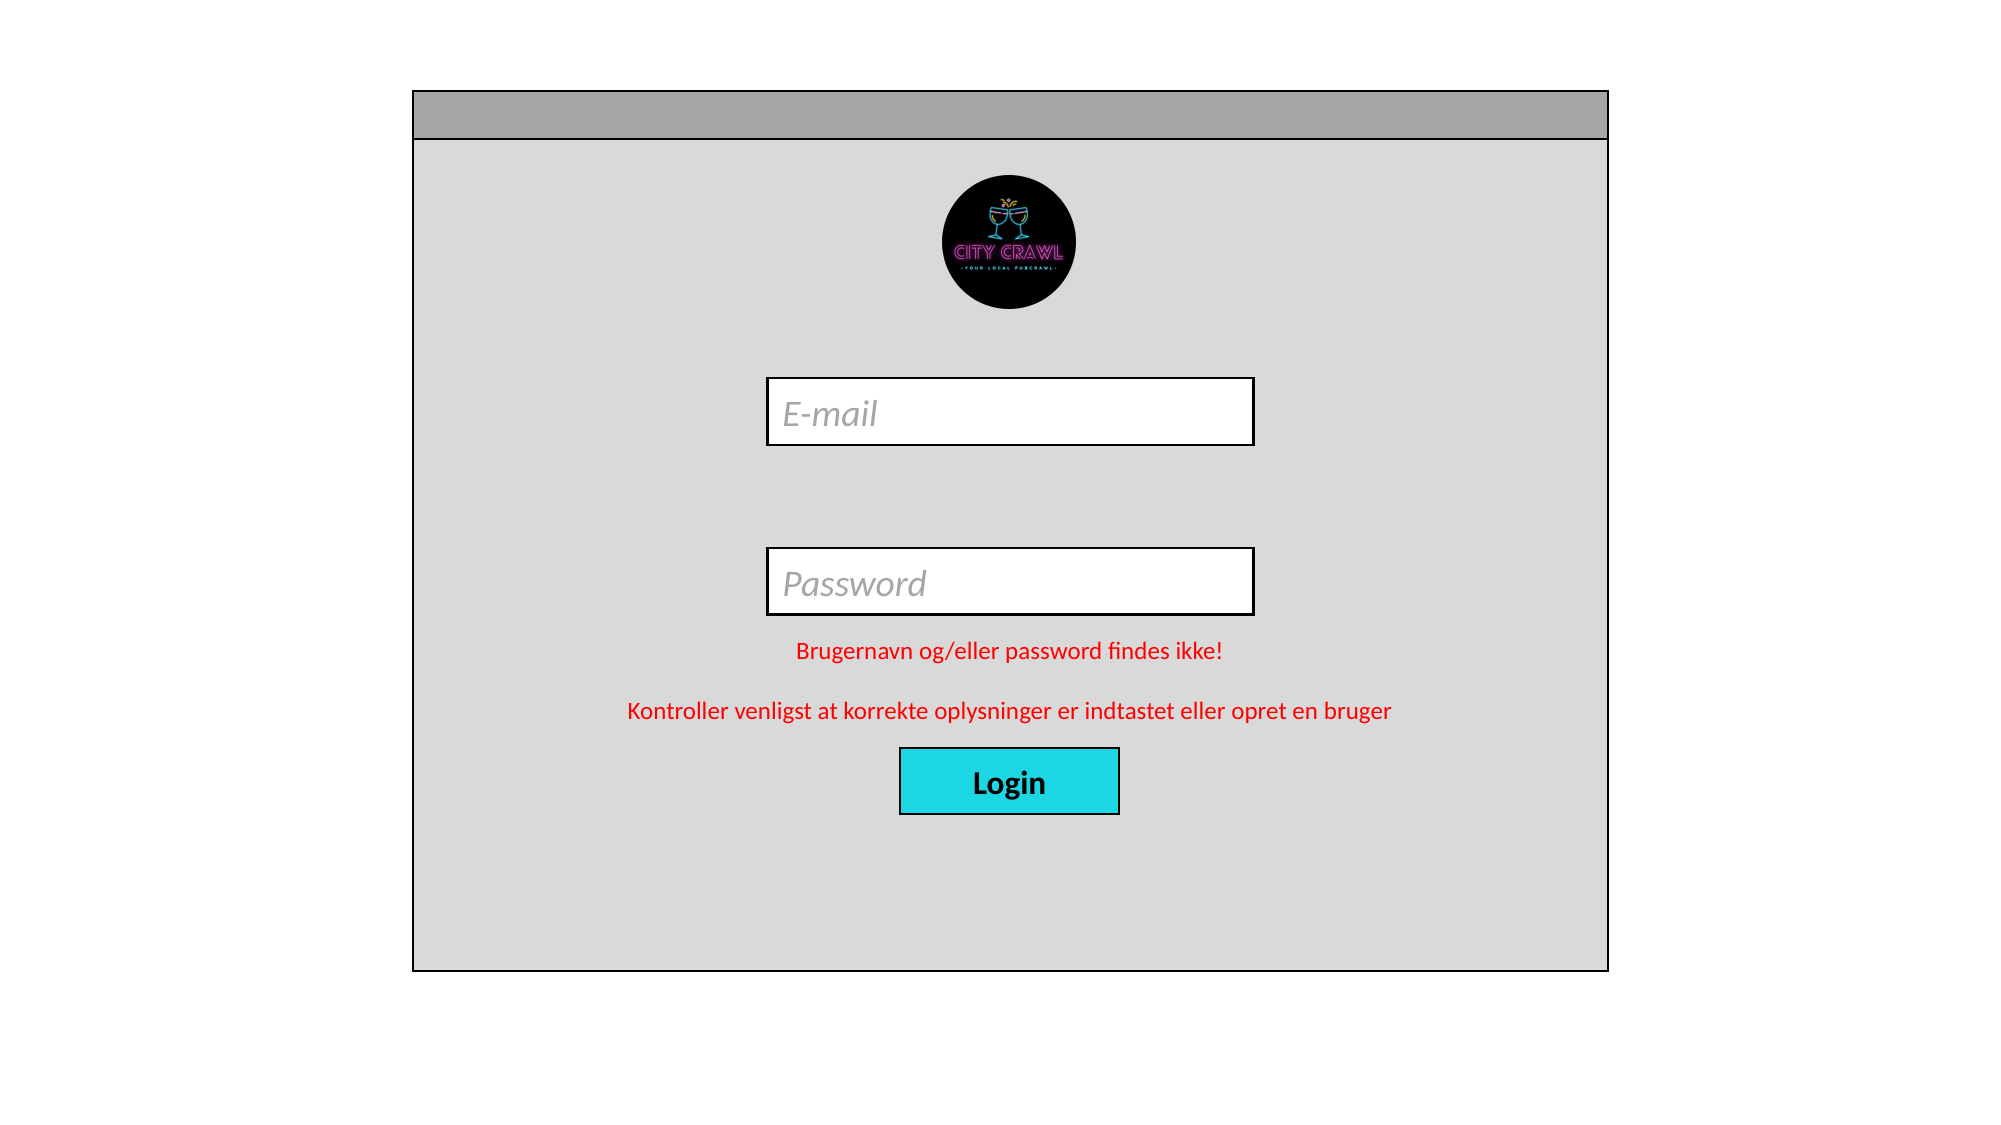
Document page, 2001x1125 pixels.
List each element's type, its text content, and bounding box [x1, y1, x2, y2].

text_box [412, 140, 1609, 972]
picture [942, 175, 1076, 309]
text_box Password [766, 547, 1255, 616]
text_box Brugernavn og/eller password findes ikke! Kontroller venligst at korrekte oplysninger er indtastet eller opret en bruger [510, 627, 1511, 732]
text_box [412, 90, 1609, 140]
text_box Login [899, 747, 1120, 815]
text_box E-mail [766, 377, 1255, 446]
